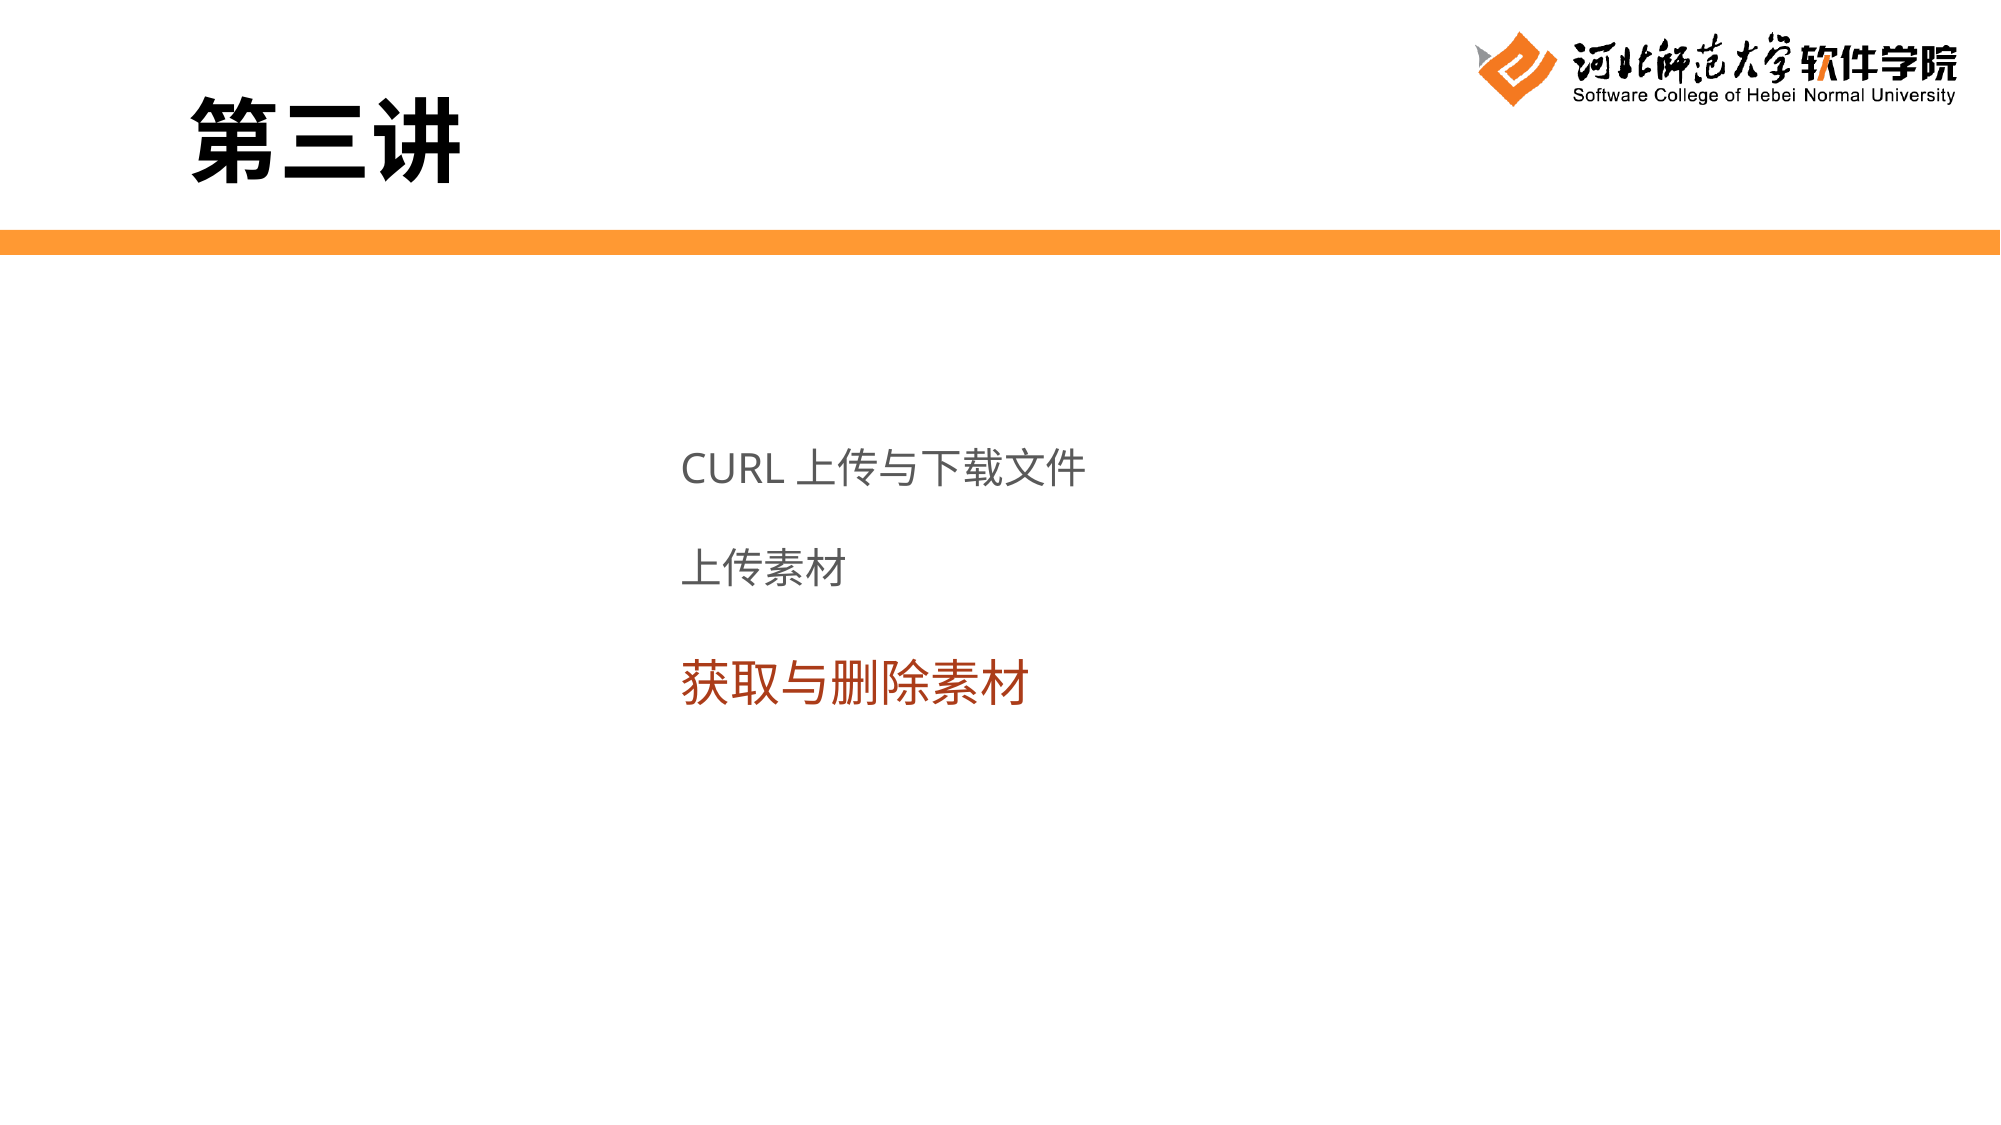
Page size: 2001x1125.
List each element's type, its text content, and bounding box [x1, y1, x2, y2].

text_box CURL上传与下载文件 上传素材 获取与删除素材 [665, 384, 1550, 720]
picture [1475, 31, 1957, 107]
list 第三讲 [172, 89, 1372, 202]
